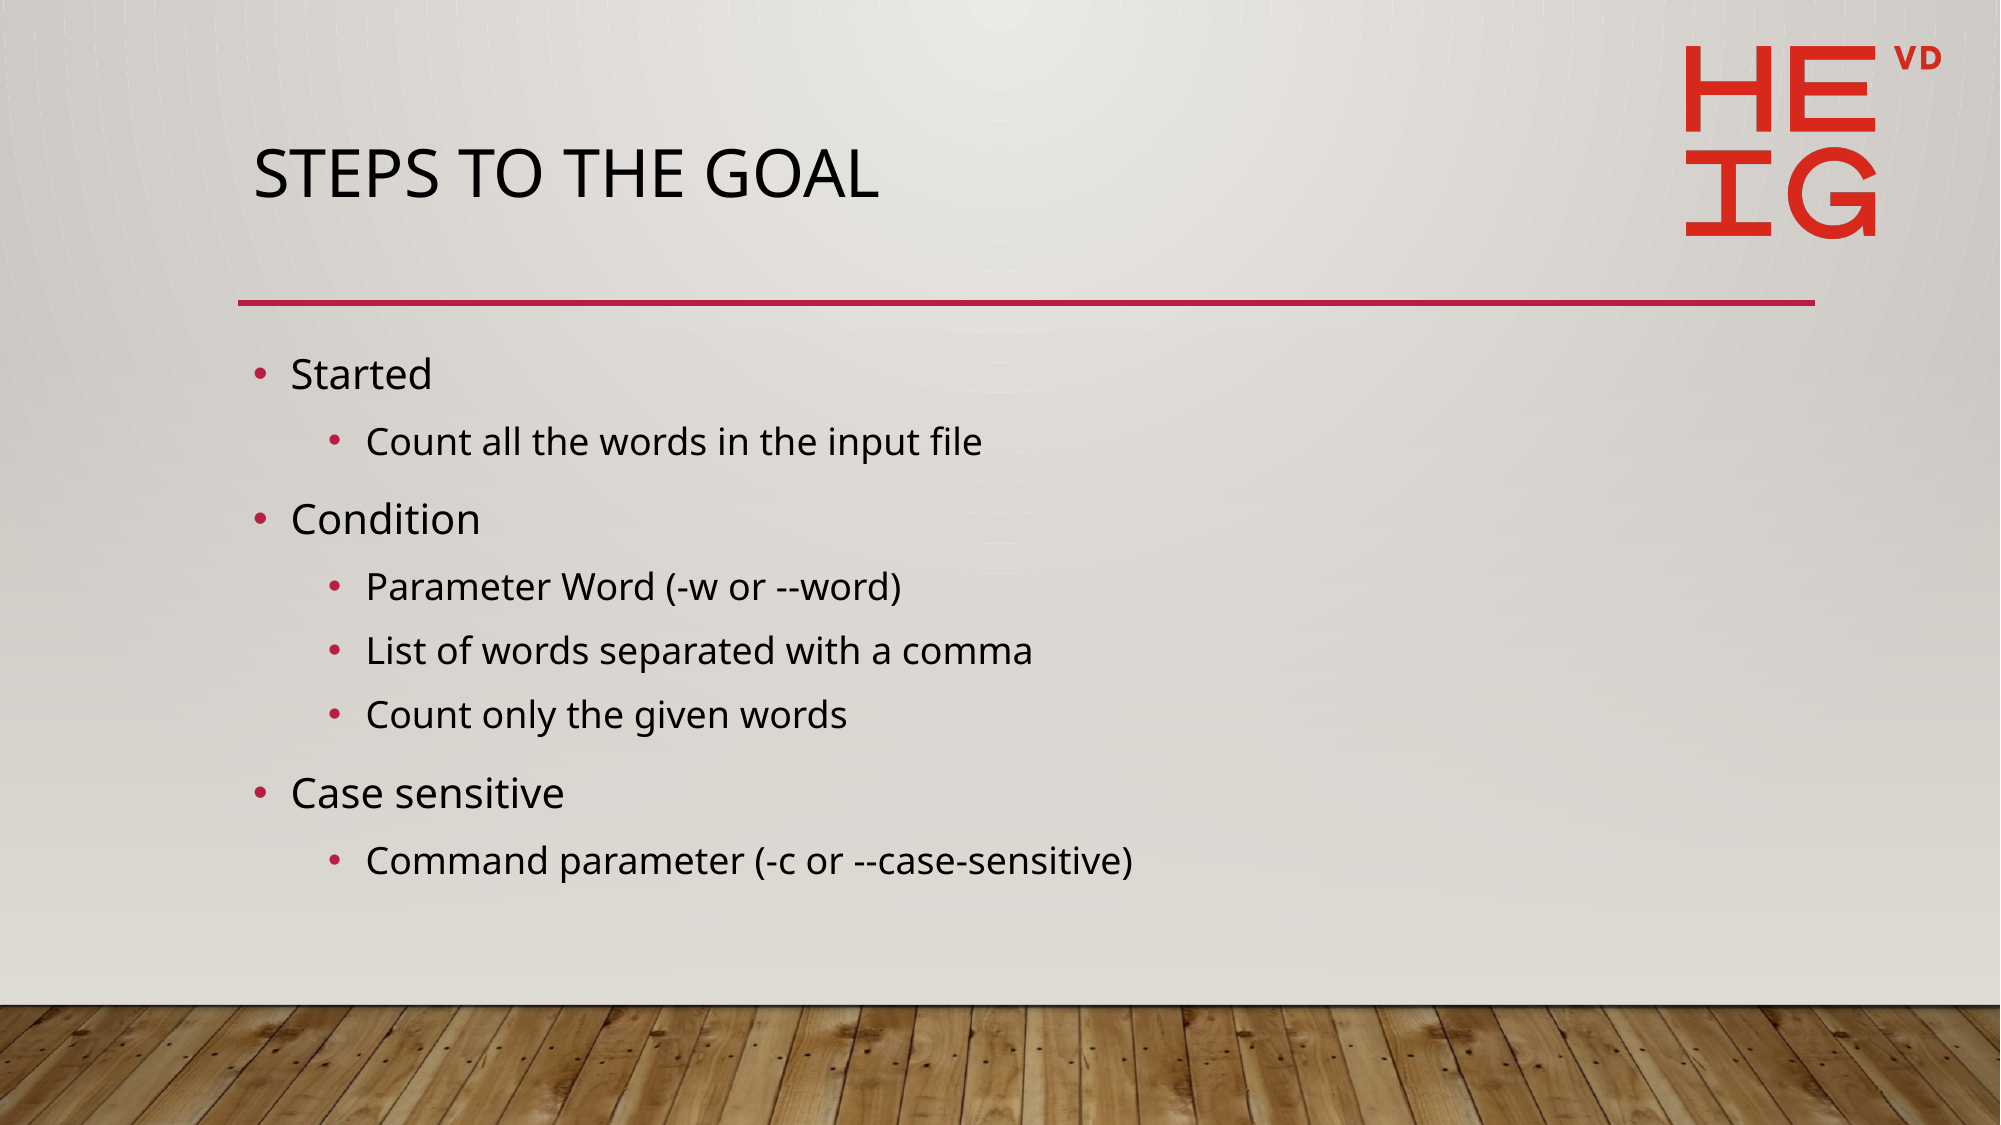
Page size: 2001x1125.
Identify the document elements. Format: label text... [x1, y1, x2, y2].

title Steps to the Goal [238, 131, 1814, 305]
picture [0, 1005, 2000, 1125]
list Started Count all the words in the input file Condition Parameter Word (-w or --word) List of words separated with a comma Count only the given words Case sensitive Command parameter (-c or --case-sensitive) [238, 330, 1814, 897]
picture [1686, 46, 1941, 239]
